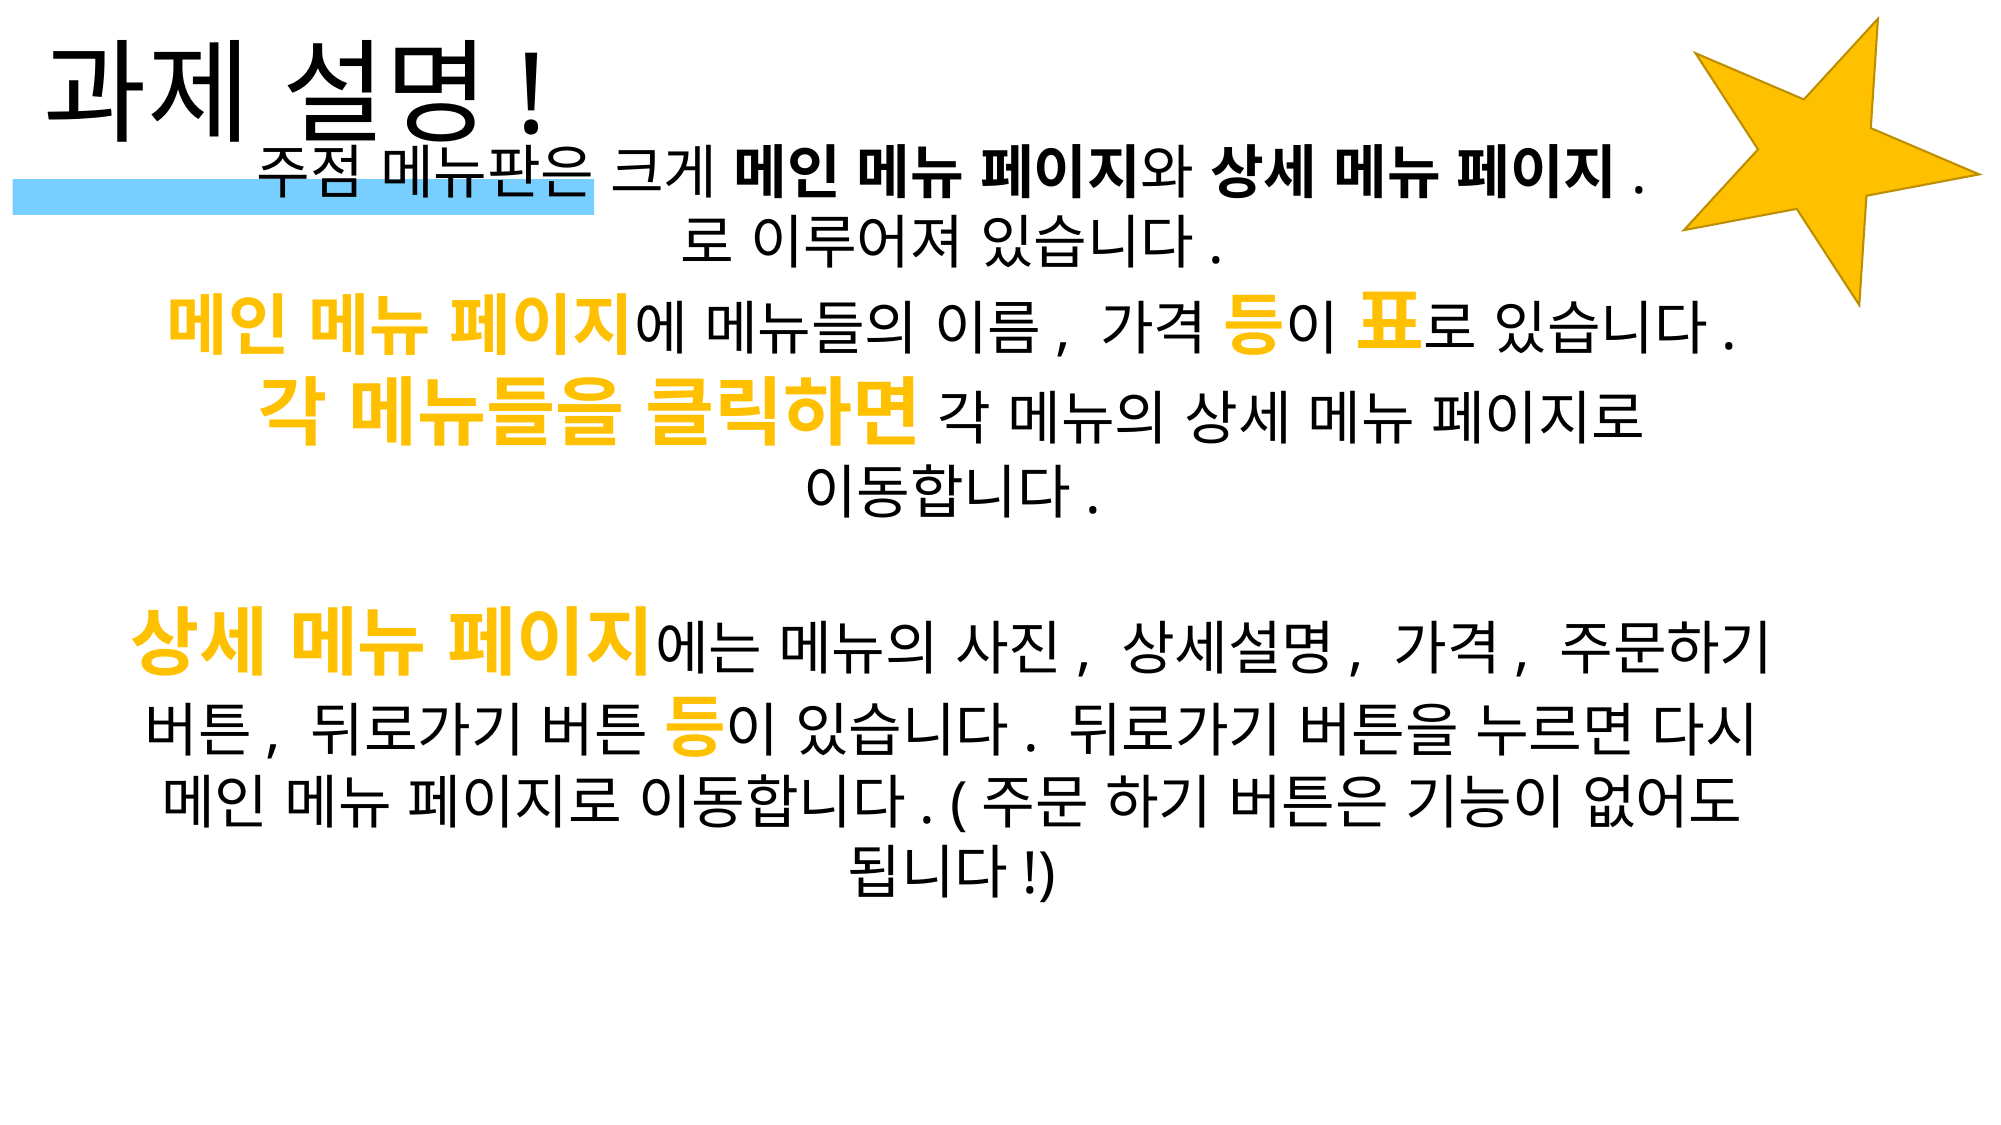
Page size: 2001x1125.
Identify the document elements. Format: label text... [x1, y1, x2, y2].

text_box [12, 178, 595, 216]
text_box 주점 메뉴판은 크게 메인 메뉴 페이지와 상세 메뉴 페이지. 로 이루어져 있습니다. 메인 메뉴 페이지에 메뉴들의 이름, 가격 등이 표로 있습니다. 각 메뉴들을 클릭하면 각 메뉴의 상세 메뉴 페이지로 이동합니다. 상세 메뉴 페이지에는 메뉴의 사진, 상세설명, 가격, 주문하기 버튼, 뒤로가기 버튼 등이 있습니다. 뒤로가기 버튼을 누르면 다시 메인 메뉴 페이지로 이동합니다. (주문 하기 버튼은 기능이 없어도 됩니다!) [103, 796, 1801, 1053]
text_box [1681, 15, 1983, 309]
text_box 과제 설명! [0, 21, 952, 166]
